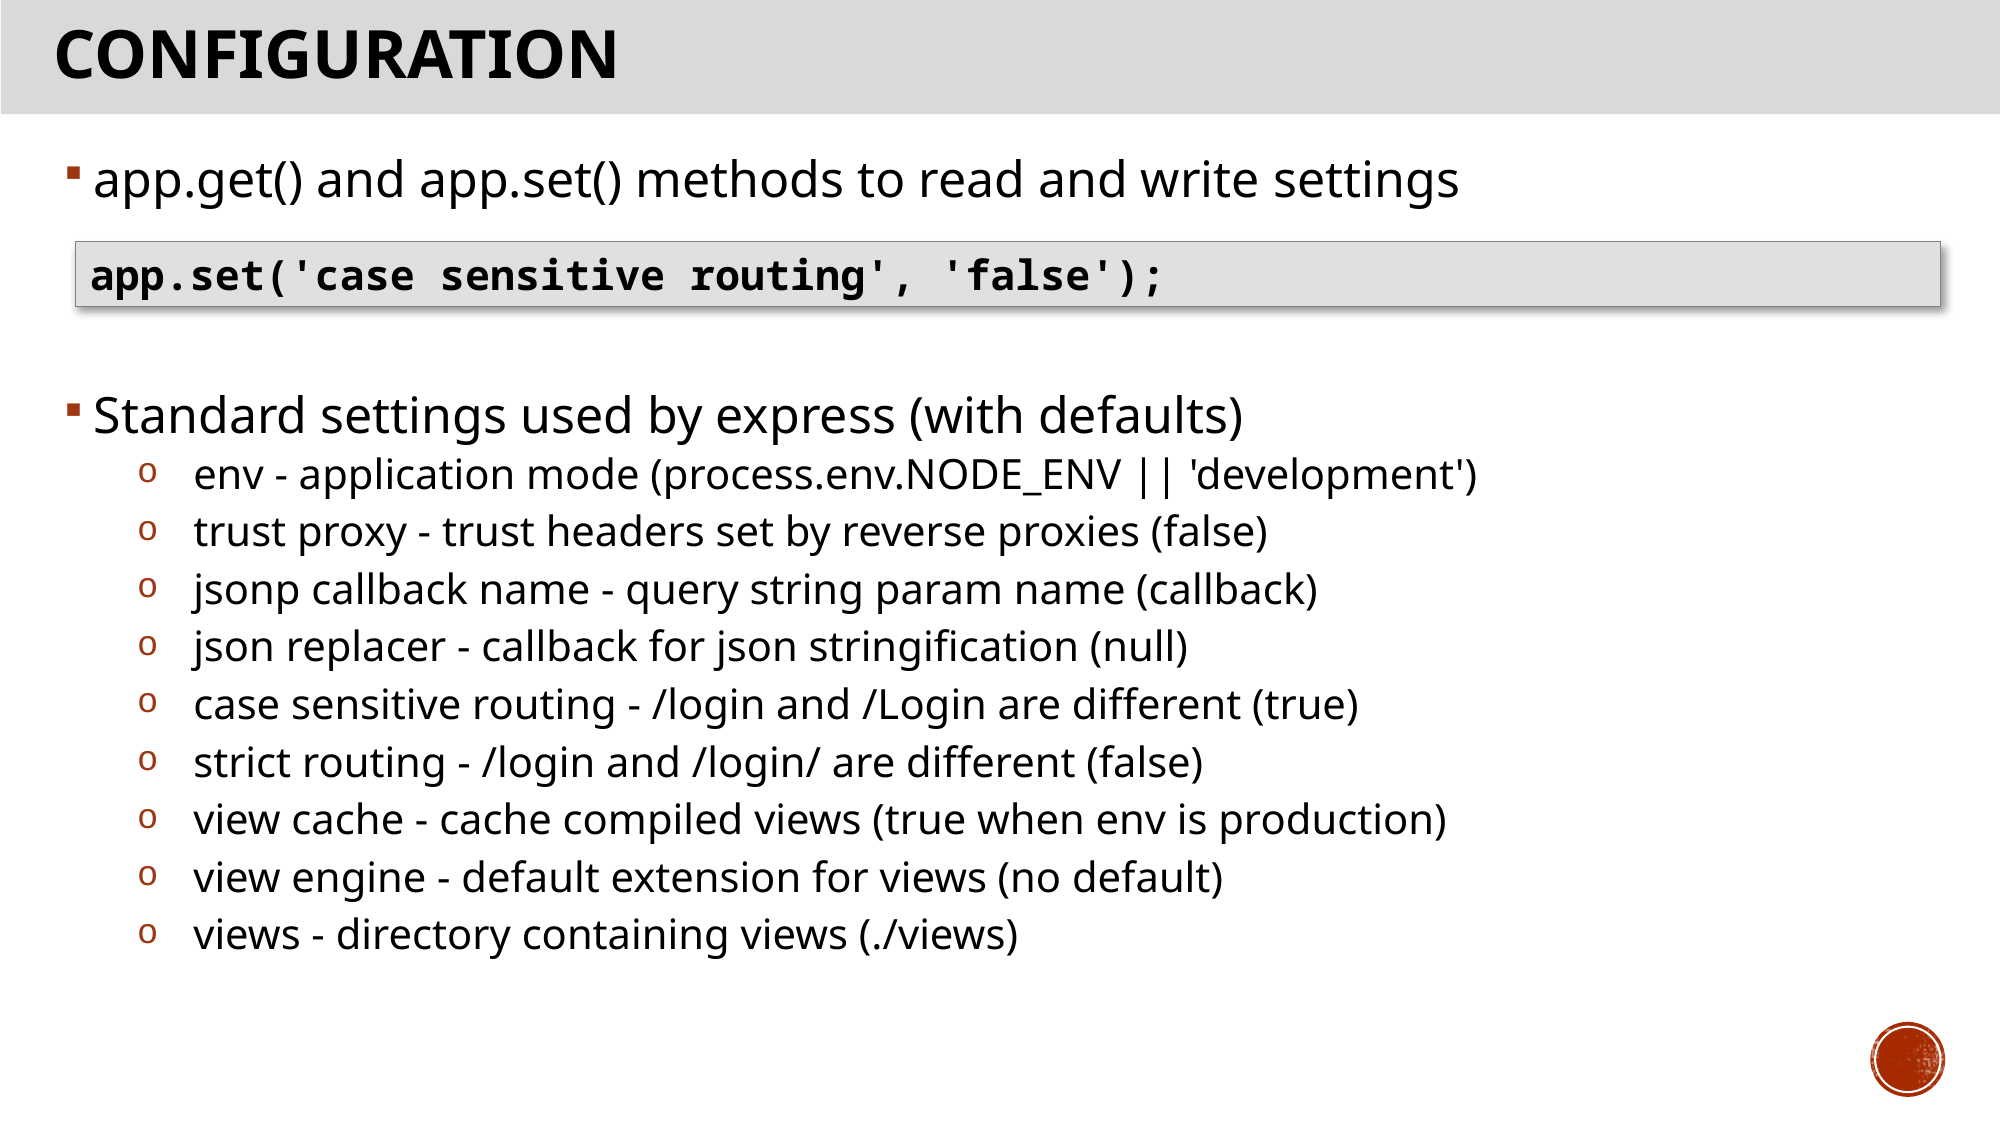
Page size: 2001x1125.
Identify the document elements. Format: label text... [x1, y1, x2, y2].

title configuration [0, 0, 2000, 115]
list app.get() and app.set() methods to read and write settings Standard settings used by express (with defaults) env - application mode (process.env.NODE_ENV || 'development') trust proxy - trust headers set by reverse proxies (false) jsonp callback name - query string param name (callback) json replacer - callback for json stringification (null) case sensitive routing - /login and /Login are different (true) strict routing - /login and /login/ are different (false) view cache - cache compiled views (true when env is production) view engine - default extension for views (no default) views - directory containing views (./views) [48, 146, 1941, 989]
text_box app.set('case sensitive routing', 'false'); [75, 241, 1941, 307]
